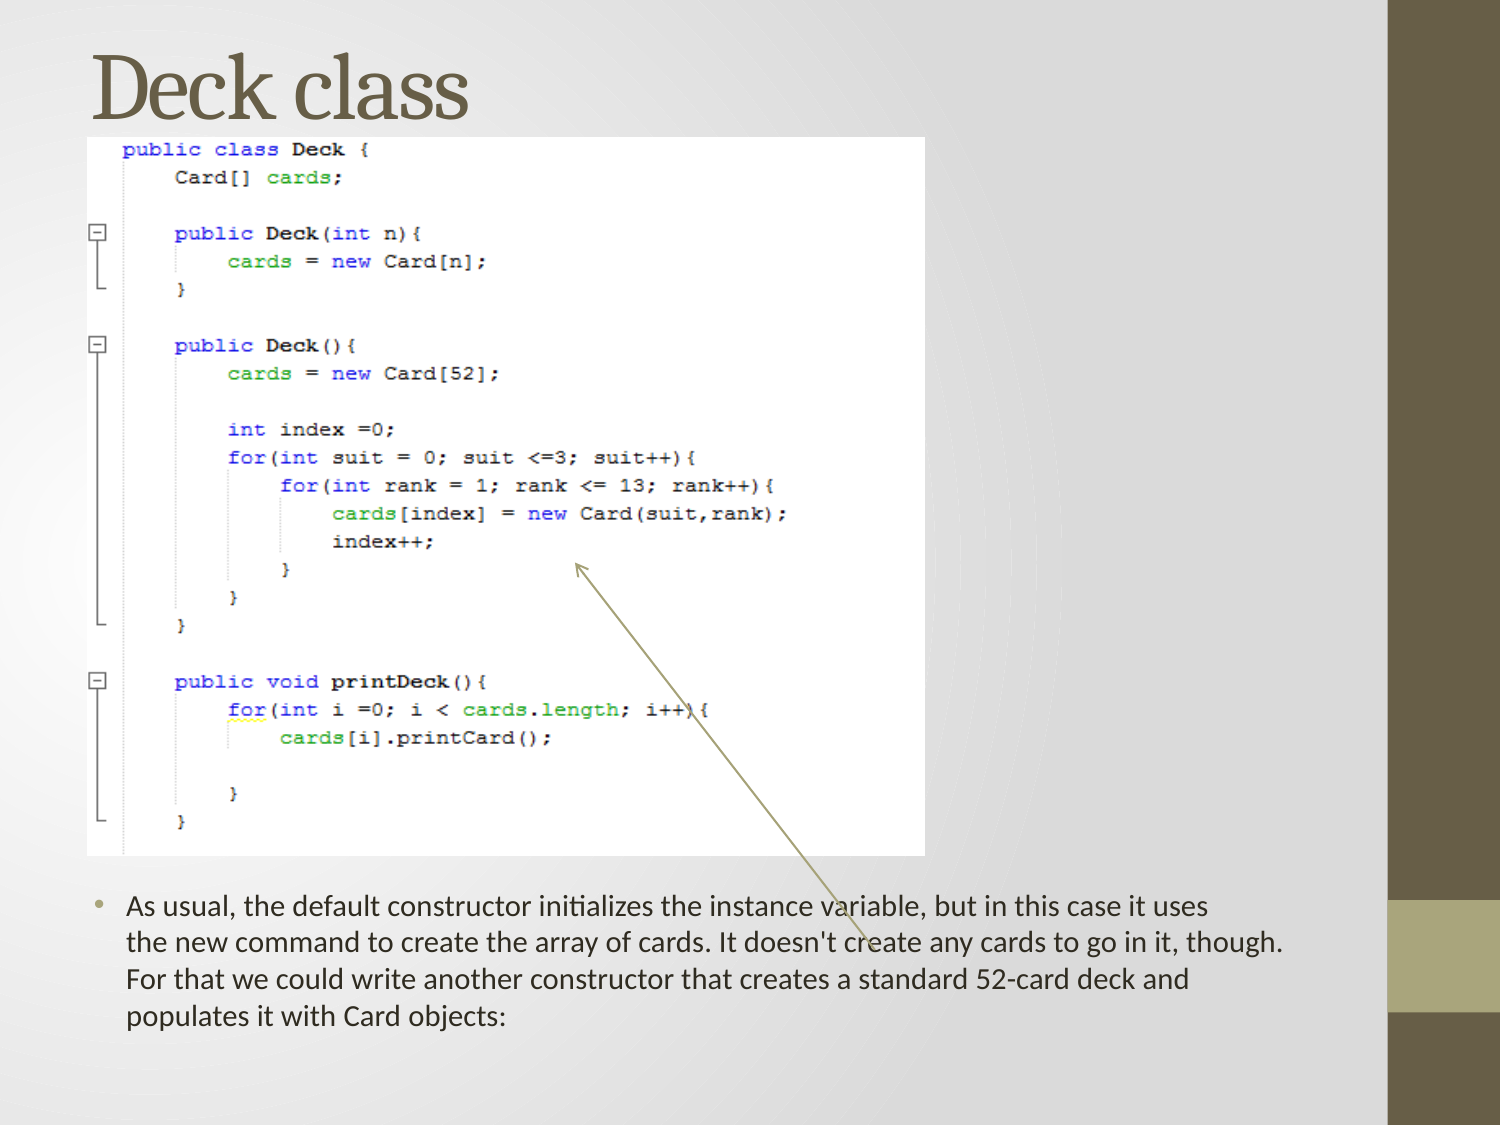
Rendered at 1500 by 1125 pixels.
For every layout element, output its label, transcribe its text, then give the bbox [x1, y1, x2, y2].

picture [86, 136, 926, 857]
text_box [574, 561, 876, 951]
list As usual, the default constructor initializes the instance variable, but in this case it uses the new command to create the array of cards. It doesn't create any cards to go in it, though. For that we could write another constructor that creates a standard 52-card deck and populates it with Card objects: [62, 149, 1325, 1050]
title Deck class [75, 0, 1325, 149]
